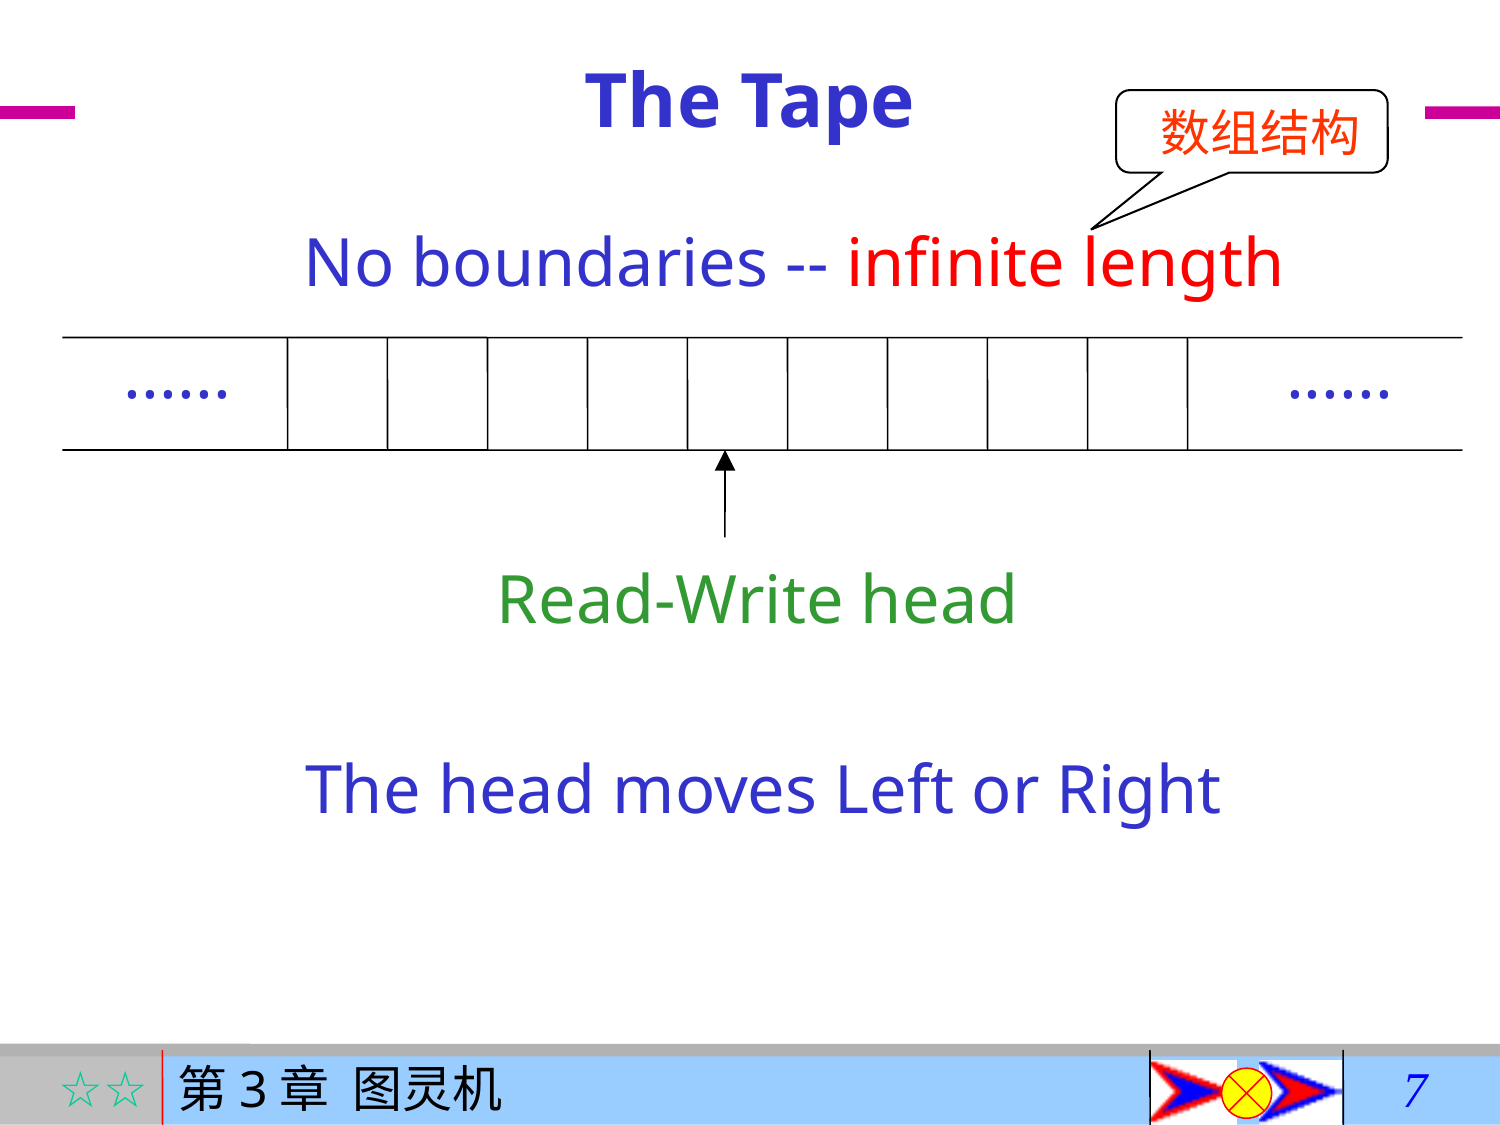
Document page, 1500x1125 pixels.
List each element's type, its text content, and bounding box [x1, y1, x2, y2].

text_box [471, 1068, 500, 1110]
text_box ...... [108, 324, 247, 420]
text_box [406, 1068, 448, 1110]
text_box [282, 1065, 326, 1080]
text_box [282, 1084, 326, 1110]
text_box ...... [1271, 324, 1409, 420]
text_box The head moves Left or Right [272, 739, 1238, 835]
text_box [455, 1066, 473, 1110]
text_box Read-Write head [482, 549, 1034, 645]
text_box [182, 1080, 221, 1110]
title The Tape [75, 45, 1425, 149]
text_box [181, 1066, 202, 1078]
text_box No boundaries -- infinite length [288, 212, 1301, 308]
text_box 数组结构 [1090, 90, 1388, 230]
picture [1259, 1060, 1342, 1125]
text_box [202, 1066, 224, 1077]
text_box [714, 450, 736, 538]
picture [1151, 1060, 1237, 1125]
